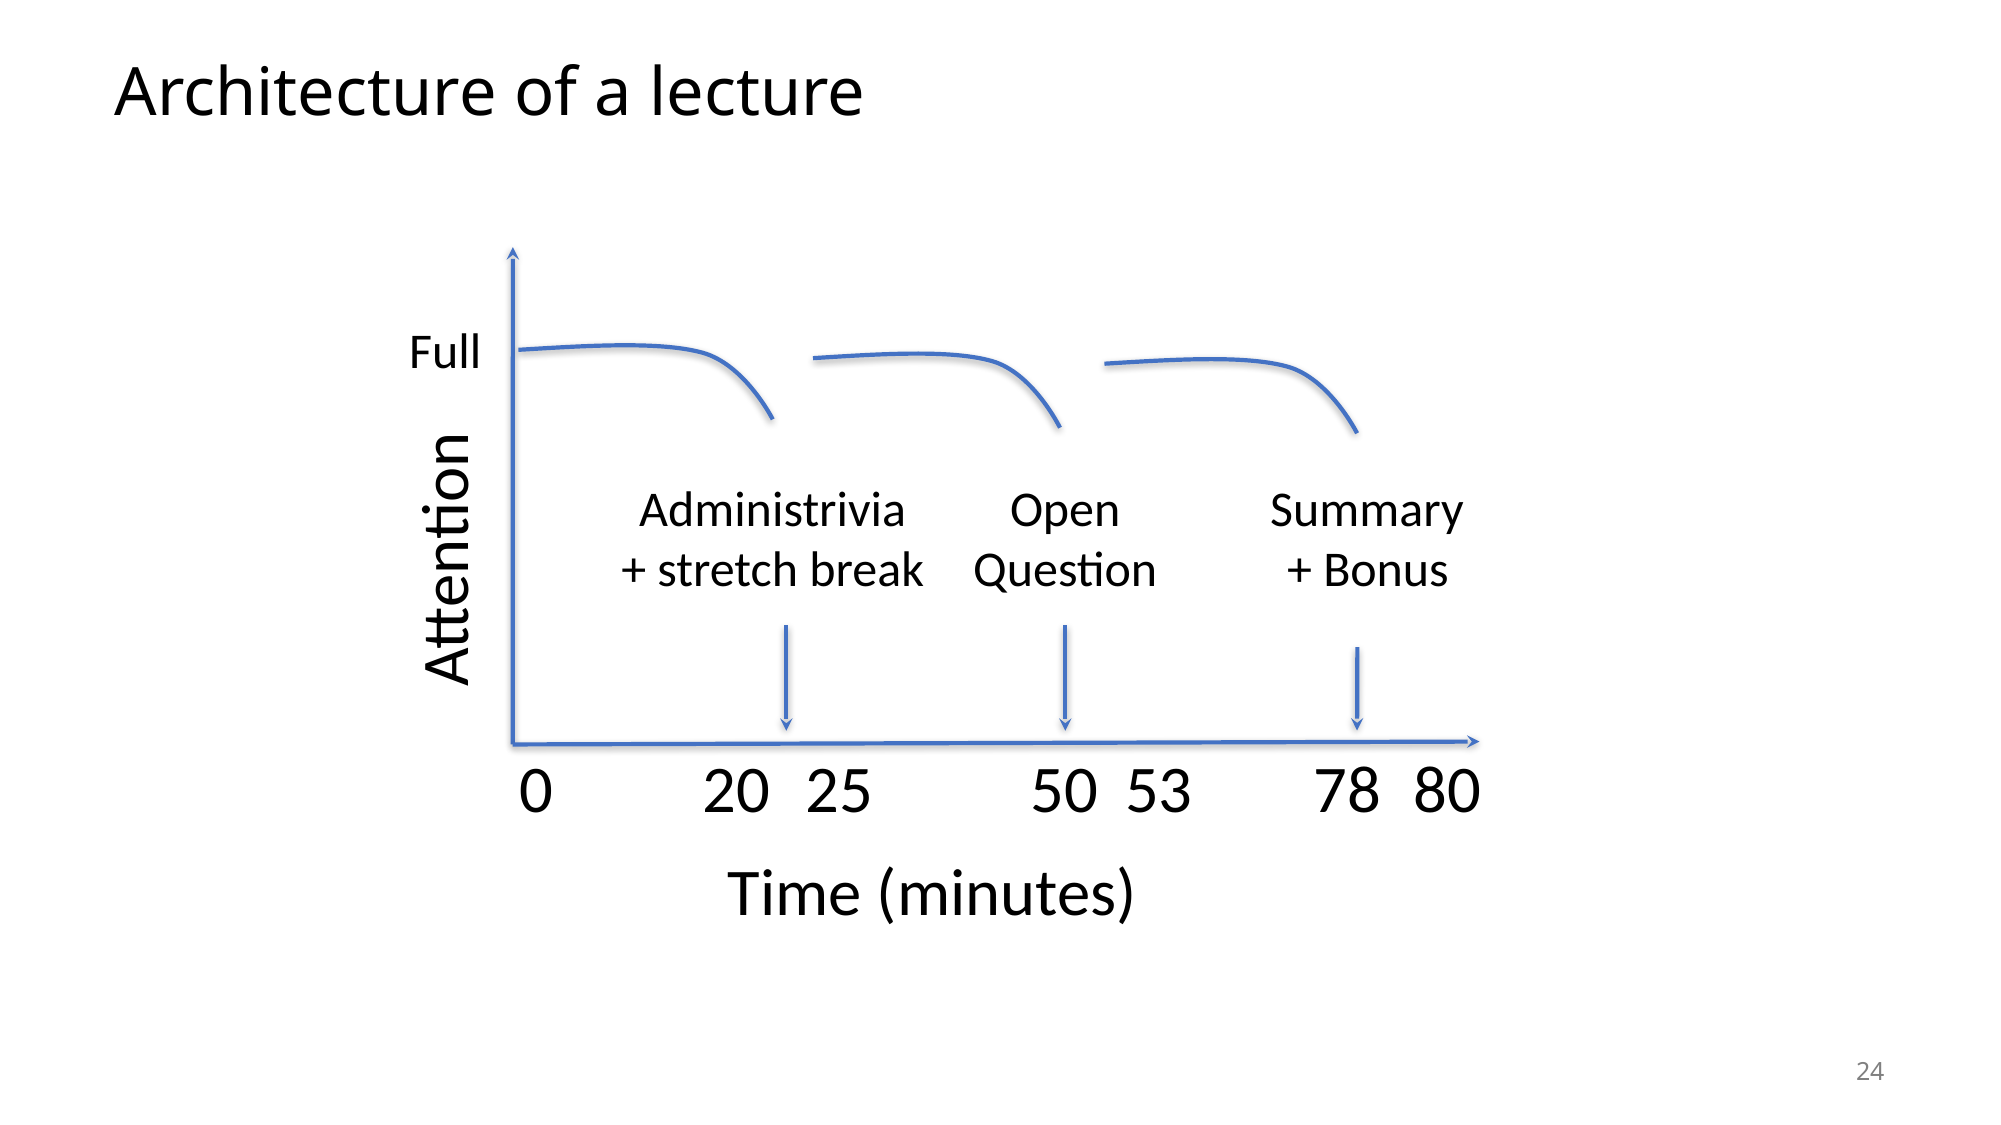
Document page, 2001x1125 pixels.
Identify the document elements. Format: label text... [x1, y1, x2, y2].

text_box Attention [394, 403, 490, 495]
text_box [604, 468, 940, 731]
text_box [512, 741, 1480, 745]
slide_number 24 [1749, 1042, 1900, 1103]
text_box 20 [687, 745, 787, 835]
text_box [940, 468, 1190, 731]
text_box [1104, 359, 1358, 434]
text_box [518, 345, 773, 420]
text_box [1255, 468, 1481, 731]
title Architecture of a lecture [99, 37, 1900, 150]
text_box [813, 353, 1060, 428]
text_box 25 [790, 745, 889, 835]
text_box Attention [394, 496, 490, 701]
text_box Time (minutes) [712, 841, 1157, 938]
text_box 53 [1110, 745, 1209, 835]
text_box 0 [504, 738, 569, 835]
text_box 50 [1015, 745, 1110, 835]
text_box 78 [1298, 745, 1398, 835]
text_box 80 [1398, 738, 1498, 835]
text_box Full [394, 311, 498, 388]
